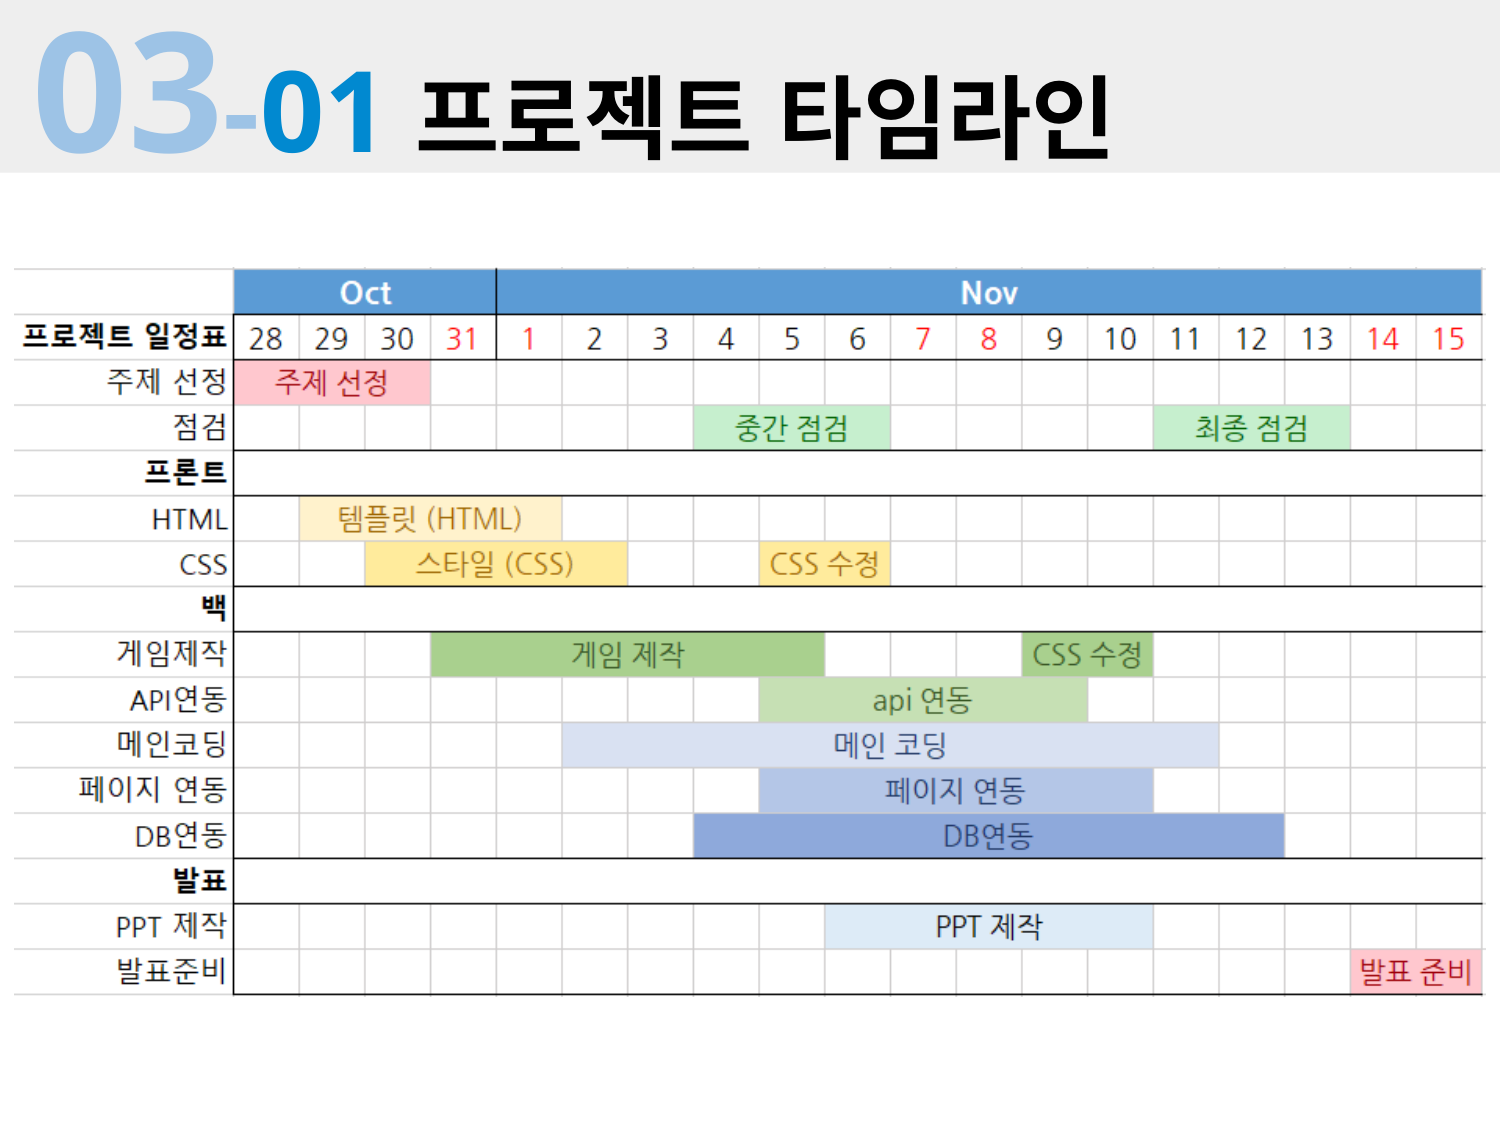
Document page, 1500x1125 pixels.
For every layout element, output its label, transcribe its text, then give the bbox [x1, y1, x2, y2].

picture [14, 267, 1486, 997]
text_box [0, 0, 1500, 174]
title 03-01프로젝트 타임라인 [17, 54, 1312, 156]
